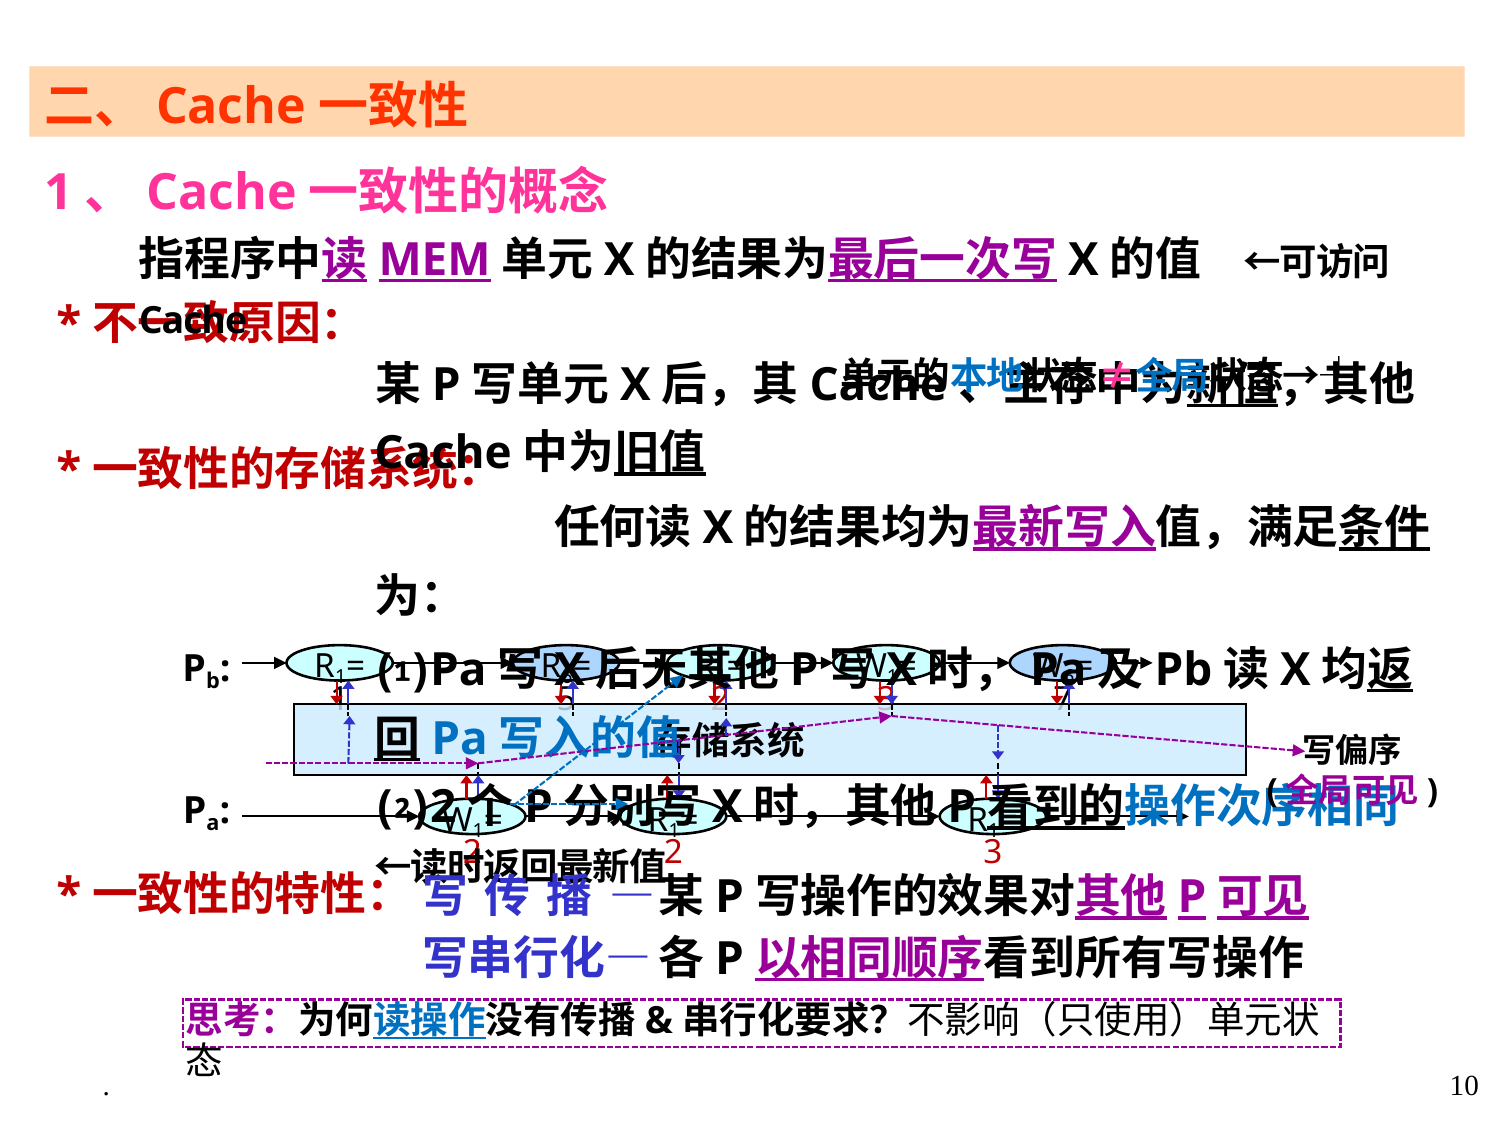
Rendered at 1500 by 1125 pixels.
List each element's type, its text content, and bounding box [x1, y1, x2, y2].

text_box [688, 715, 999, 764]
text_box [348, 715, 504, 764]
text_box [170, 644, 1247, 835]
text_box 二、Cache一致性 [29, 66, 1465, 137]
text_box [688, 715, 1436, 805]
text_box 某P写操作的效果对其他P可见 各P以相同顺序看到所有写操作 [695, 845, 1386, 991]
text_box 1、Cache一致性的概念 *不一致原因： *一致性的存储系统： *一致性的特性： [29, 137, 857, 927]
text_box 思考：为何读操作没有传播&串行化要求？不影响（只使用）单元状态 [182, 999, 1341, 1047]
text_box 写传播— 写串行化— [407, 845, 695, 991]
footer . [5, 1058, 207, 1118]
text_box 指程序中读MEM单元X的结果为最后一次写X的值 ←可访问Cache 某P写单元X后，其Cache、主存中为新值，其他Cache中为旧值 任何读X的结果均为最新写入值，满足条件为： ⑴Pa写X后无其他P写X时，Pa及Pb读X均返回Pa写入的值 ⑵2个P分别写X时，其他P看到的操作次序相同 ←读时返回最新值 [123, 208, 1471, 896]
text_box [509, 675, 684, 806]
text_box 单元的本地状态≠全局状态→┘ [832, 353, 1365, 402]
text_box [265, 715, 504, 805]
slide_number 10 [1328, 1058, 1495, 1118]
